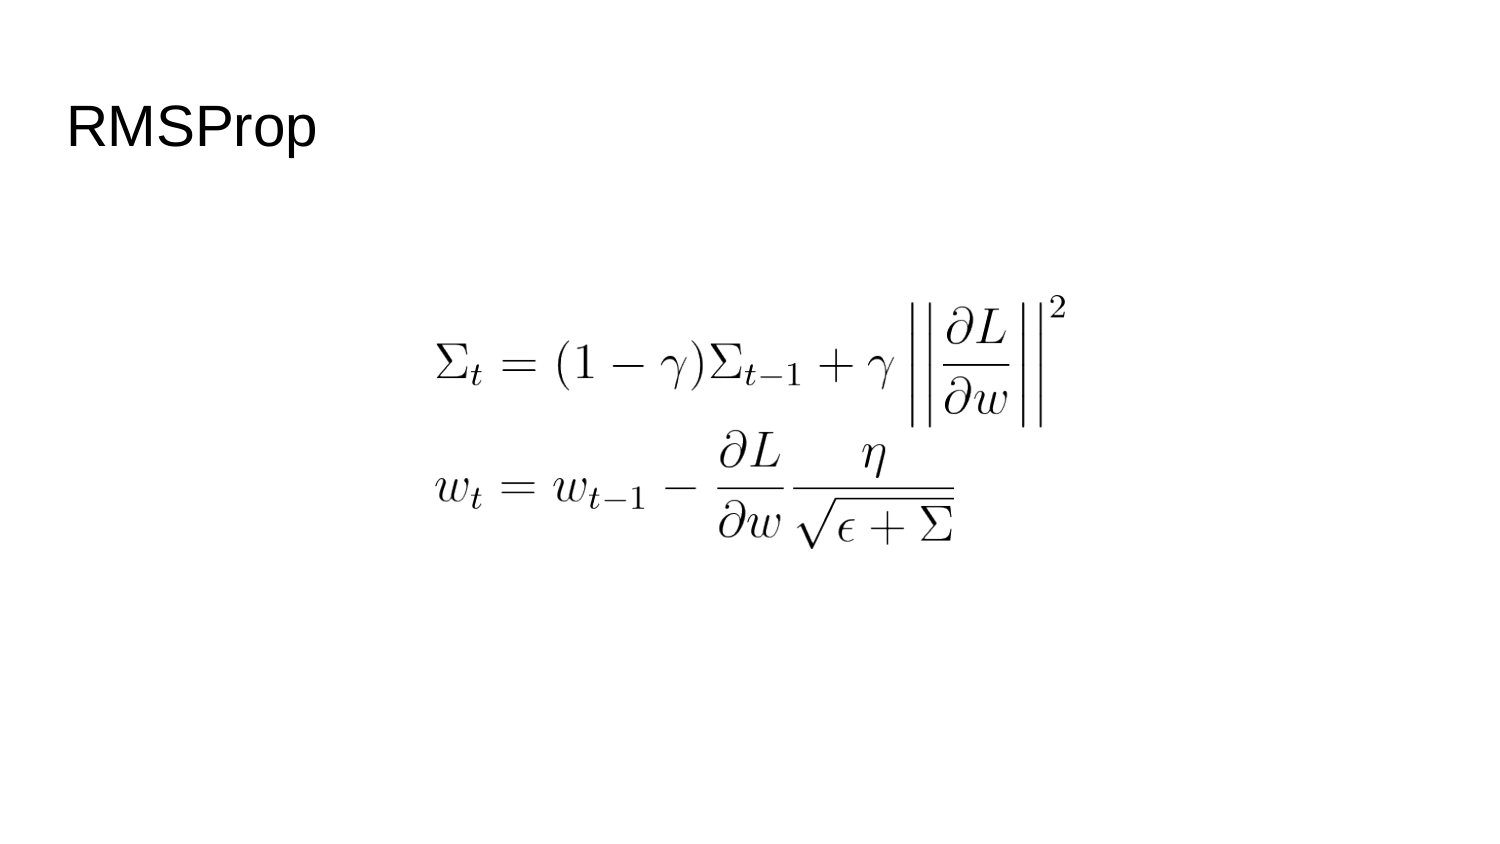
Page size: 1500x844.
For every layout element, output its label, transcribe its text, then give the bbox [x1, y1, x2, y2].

picture [434, 294, 1066, 549]
title RMSProp [51, 72, 1449, 167]
